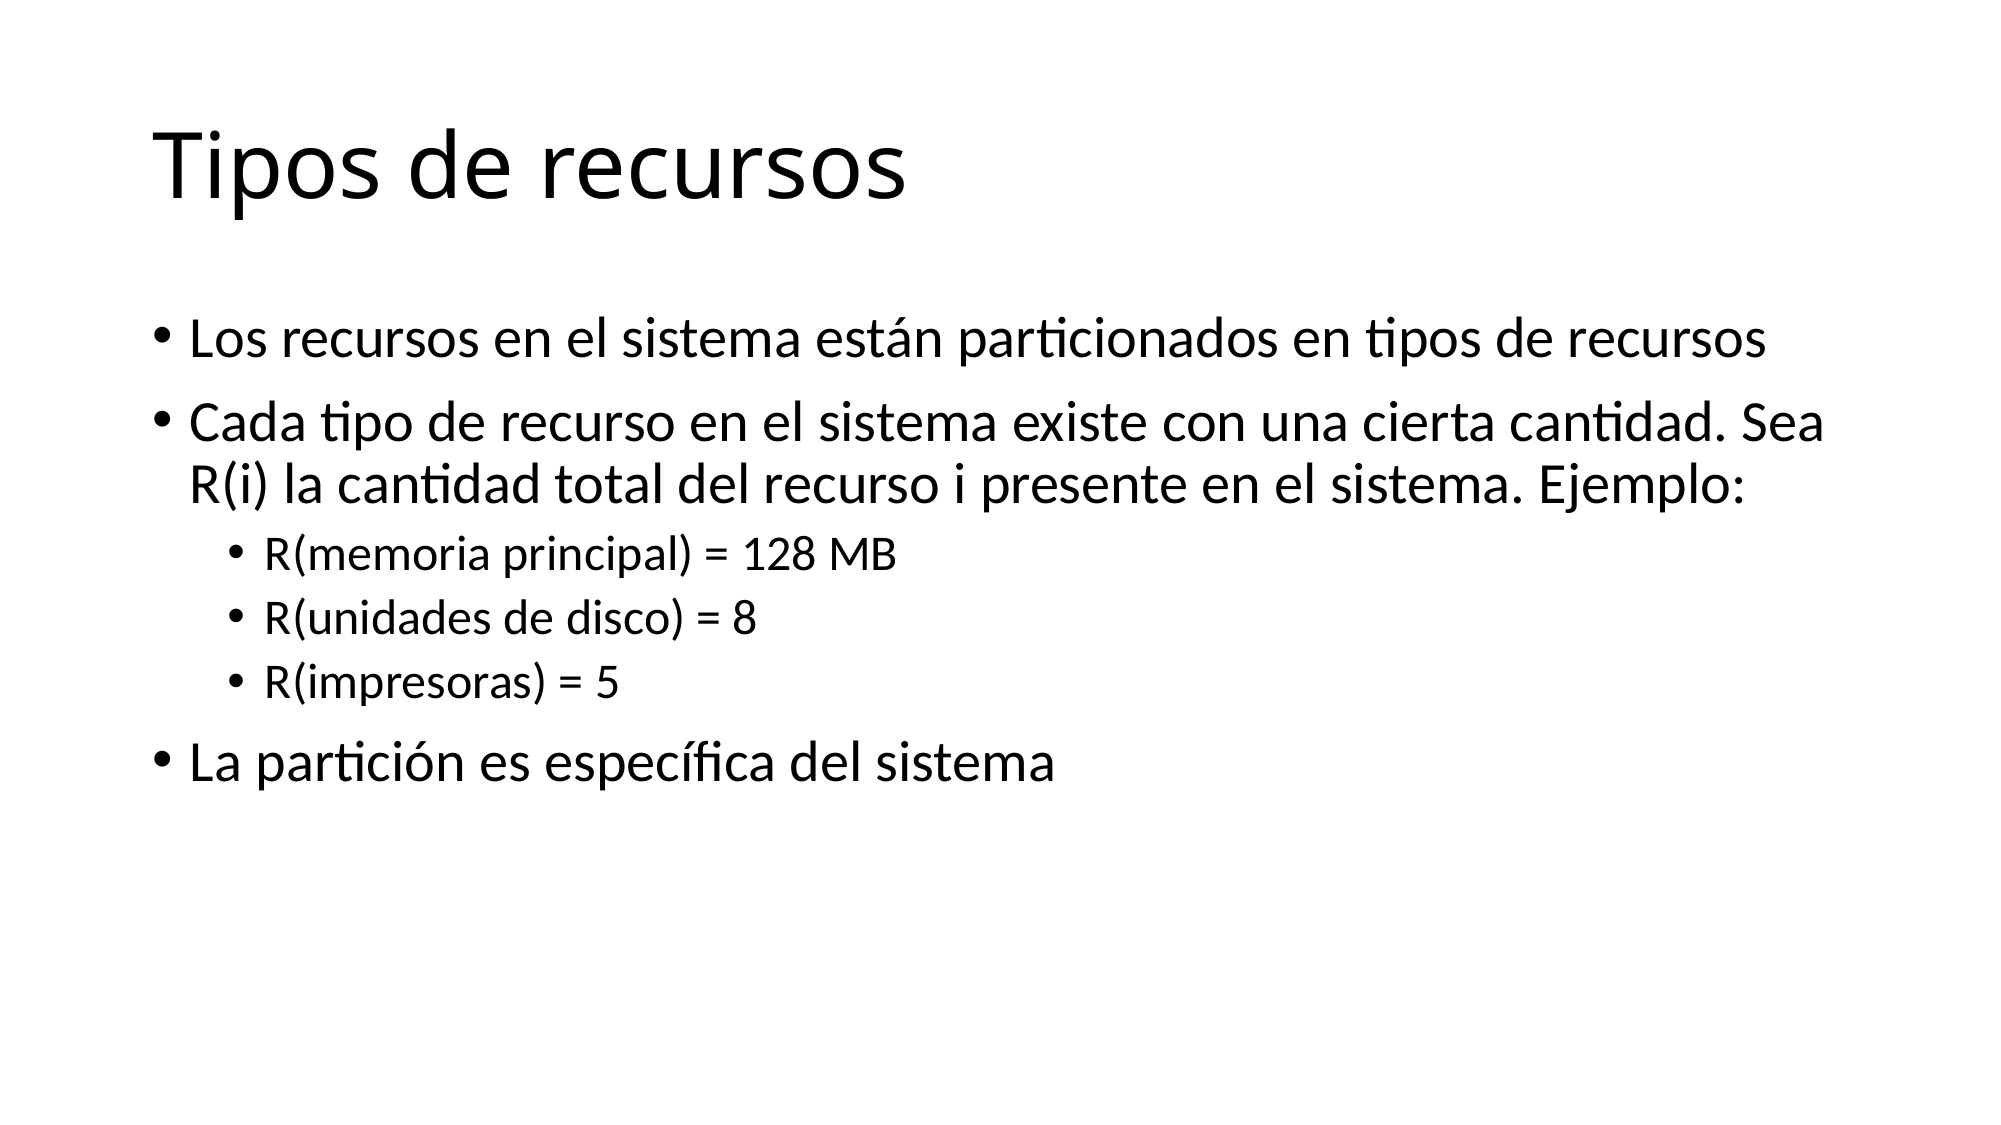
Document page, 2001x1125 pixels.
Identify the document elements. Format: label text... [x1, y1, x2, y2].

list Los recursos en el sistema están particionados en tipos de recursos Cada tipo de recurso en el sistema existe con una cierta cantidad. Sea R(i) la cantidad total del recurso i presente en el sistema. Ejemplo: R(memoria principal) = 128 MB R(unidades de disco) = 8 R(impresoras) = 5 La partición es específica del sistema [137, 299, 1863, 1014]
title Tipos de recursos [137, 59, 1863, 278]
